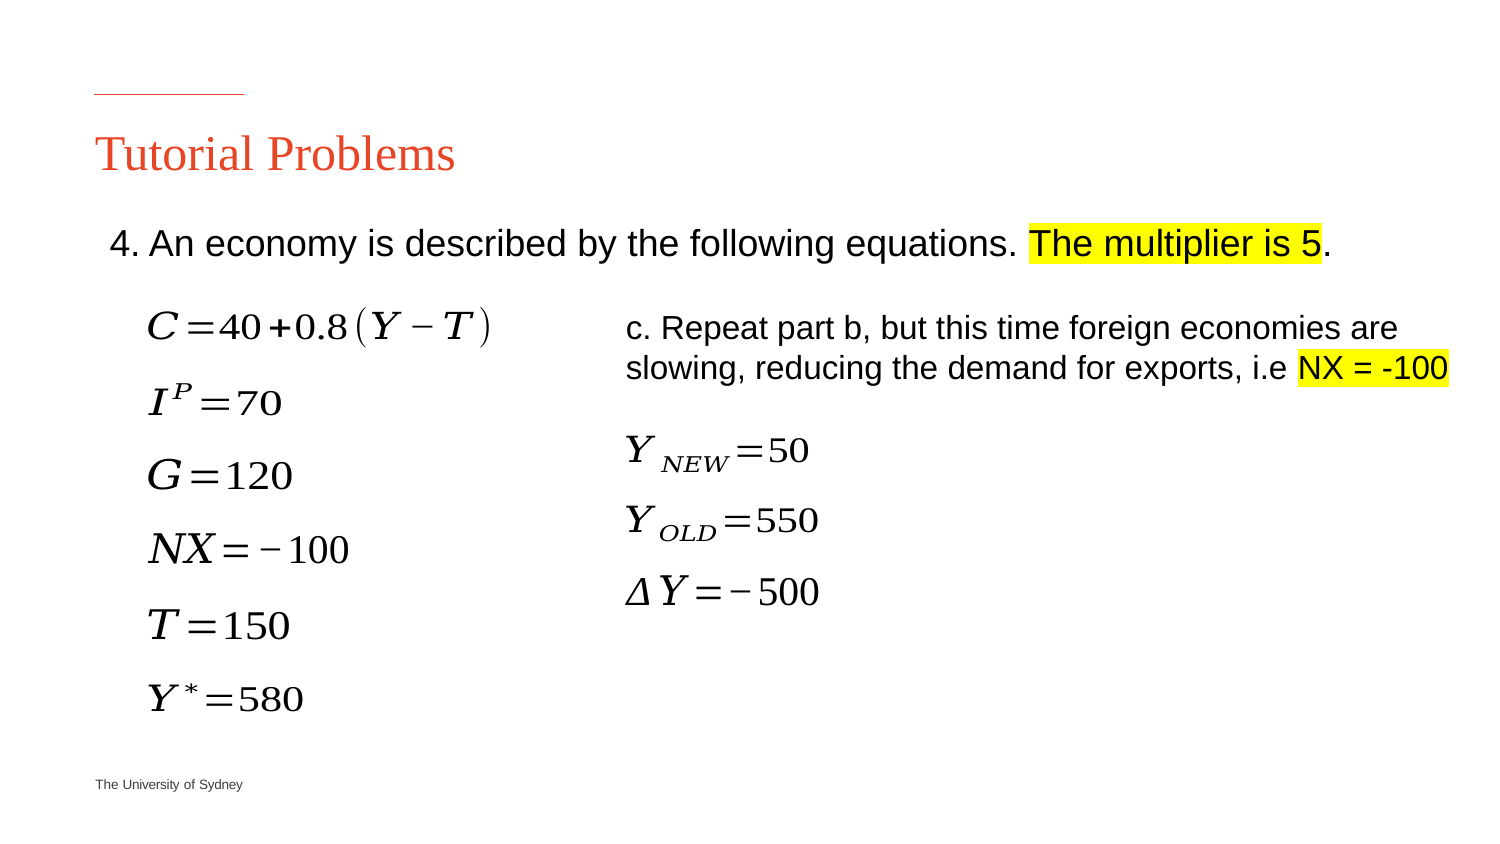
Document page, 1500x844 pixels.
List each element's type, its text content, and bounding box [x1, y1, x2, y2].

text_box 4. An economy is described by the following equations. The multiplier is 5. [94, 211, 1450, 272]
text_box c. Repeat part b, but this time foreign economies are slowing, reducing the demand for exports, i.e NX = -100 [611, 298, 1470, 394]
title Tutorial Problems [94, 120, 1406, 211]
